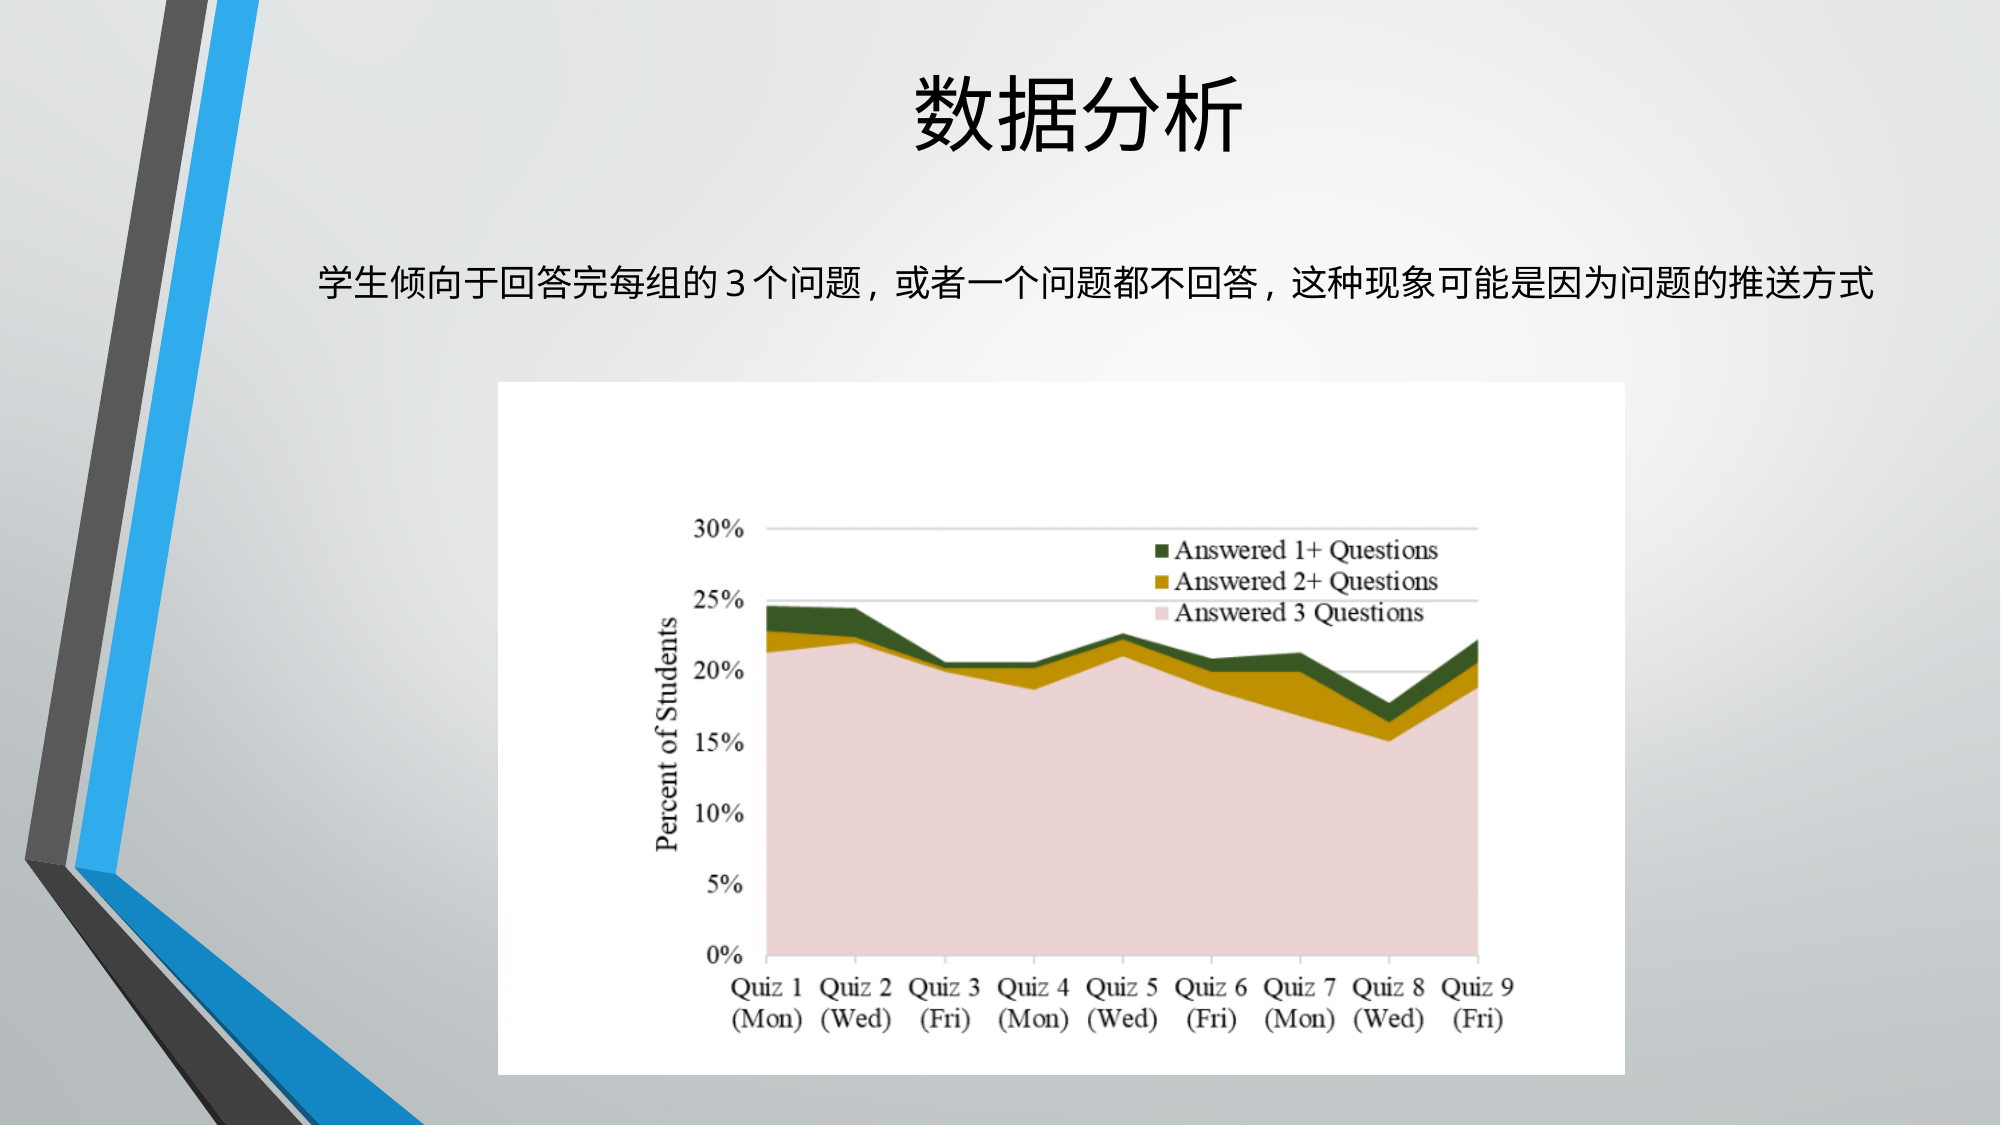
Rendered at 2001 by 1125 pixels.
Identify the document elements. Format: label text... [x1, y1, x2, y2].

title 数据分析 [257, 41, 1902, 183]
list 学生倾向于回答完每组的3个问题, 或者一个问题都不回答, 这种现象可能是因为问题的推送方式 [302, 232, 1946, 333]
picture [498, 382, 1625, 1075]
